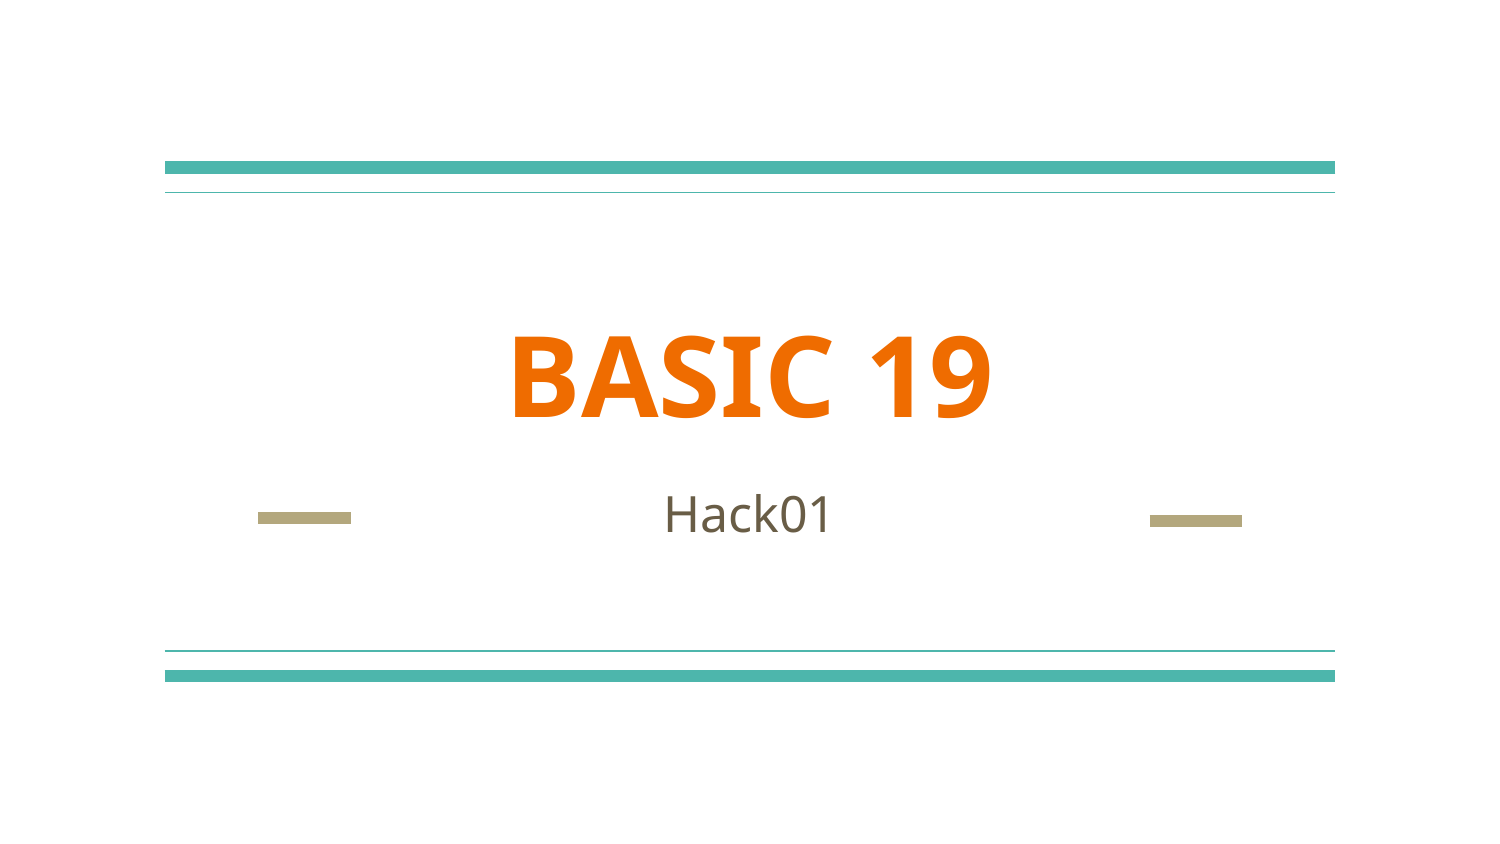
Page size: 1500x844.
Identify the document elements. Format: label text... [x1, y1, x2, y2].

subtitle Hack01 [350, 467, 1150, 598]
title BASIC 19 [164, 287, 1336, 456]
